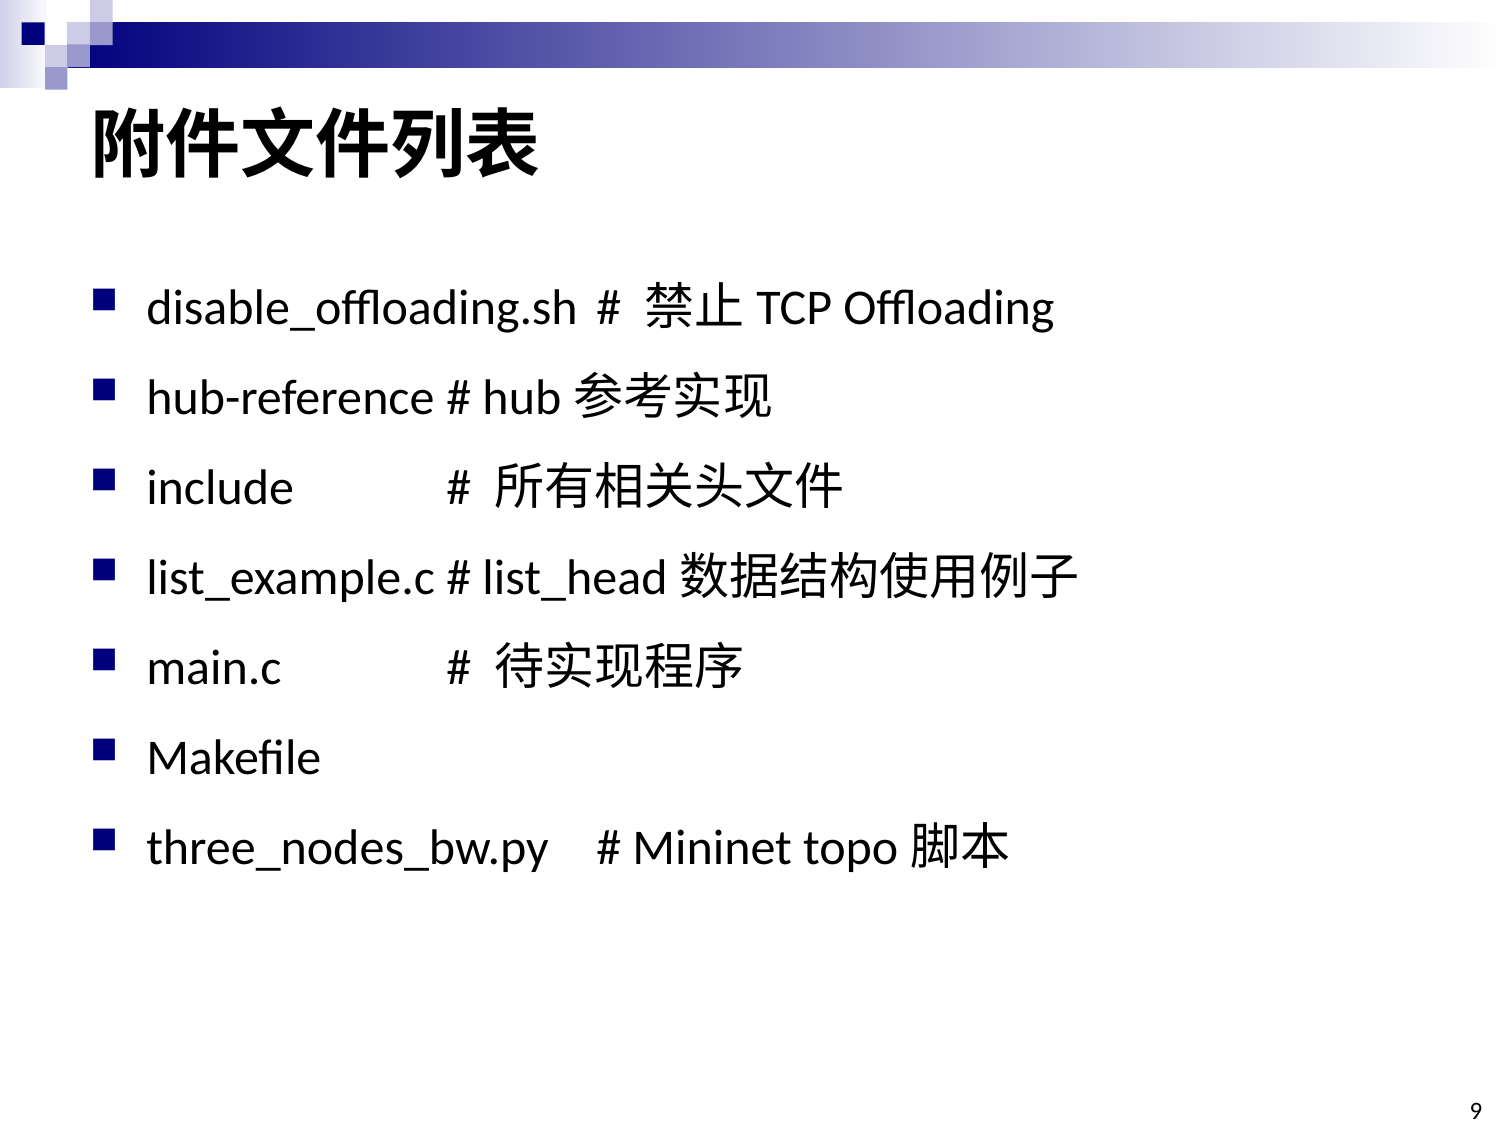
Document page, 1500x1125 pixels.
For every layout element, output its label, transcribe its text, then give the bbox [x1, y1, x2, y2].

slide_number 9 [1448, 1100, 1483, 1125]
title 附件文件列表 [75, 75, 1425, 209]
list disable_offloading.sh # 禁止TCP Offloading hub-reference # hub参考实现 include # 所有相关头文件 list_example.c # list_head数据结构使用例子 main.c # 待实现程序 Makefile three_nodes_bw.py # Mininet topo脚本 [75, 237, 1425, 1063]
